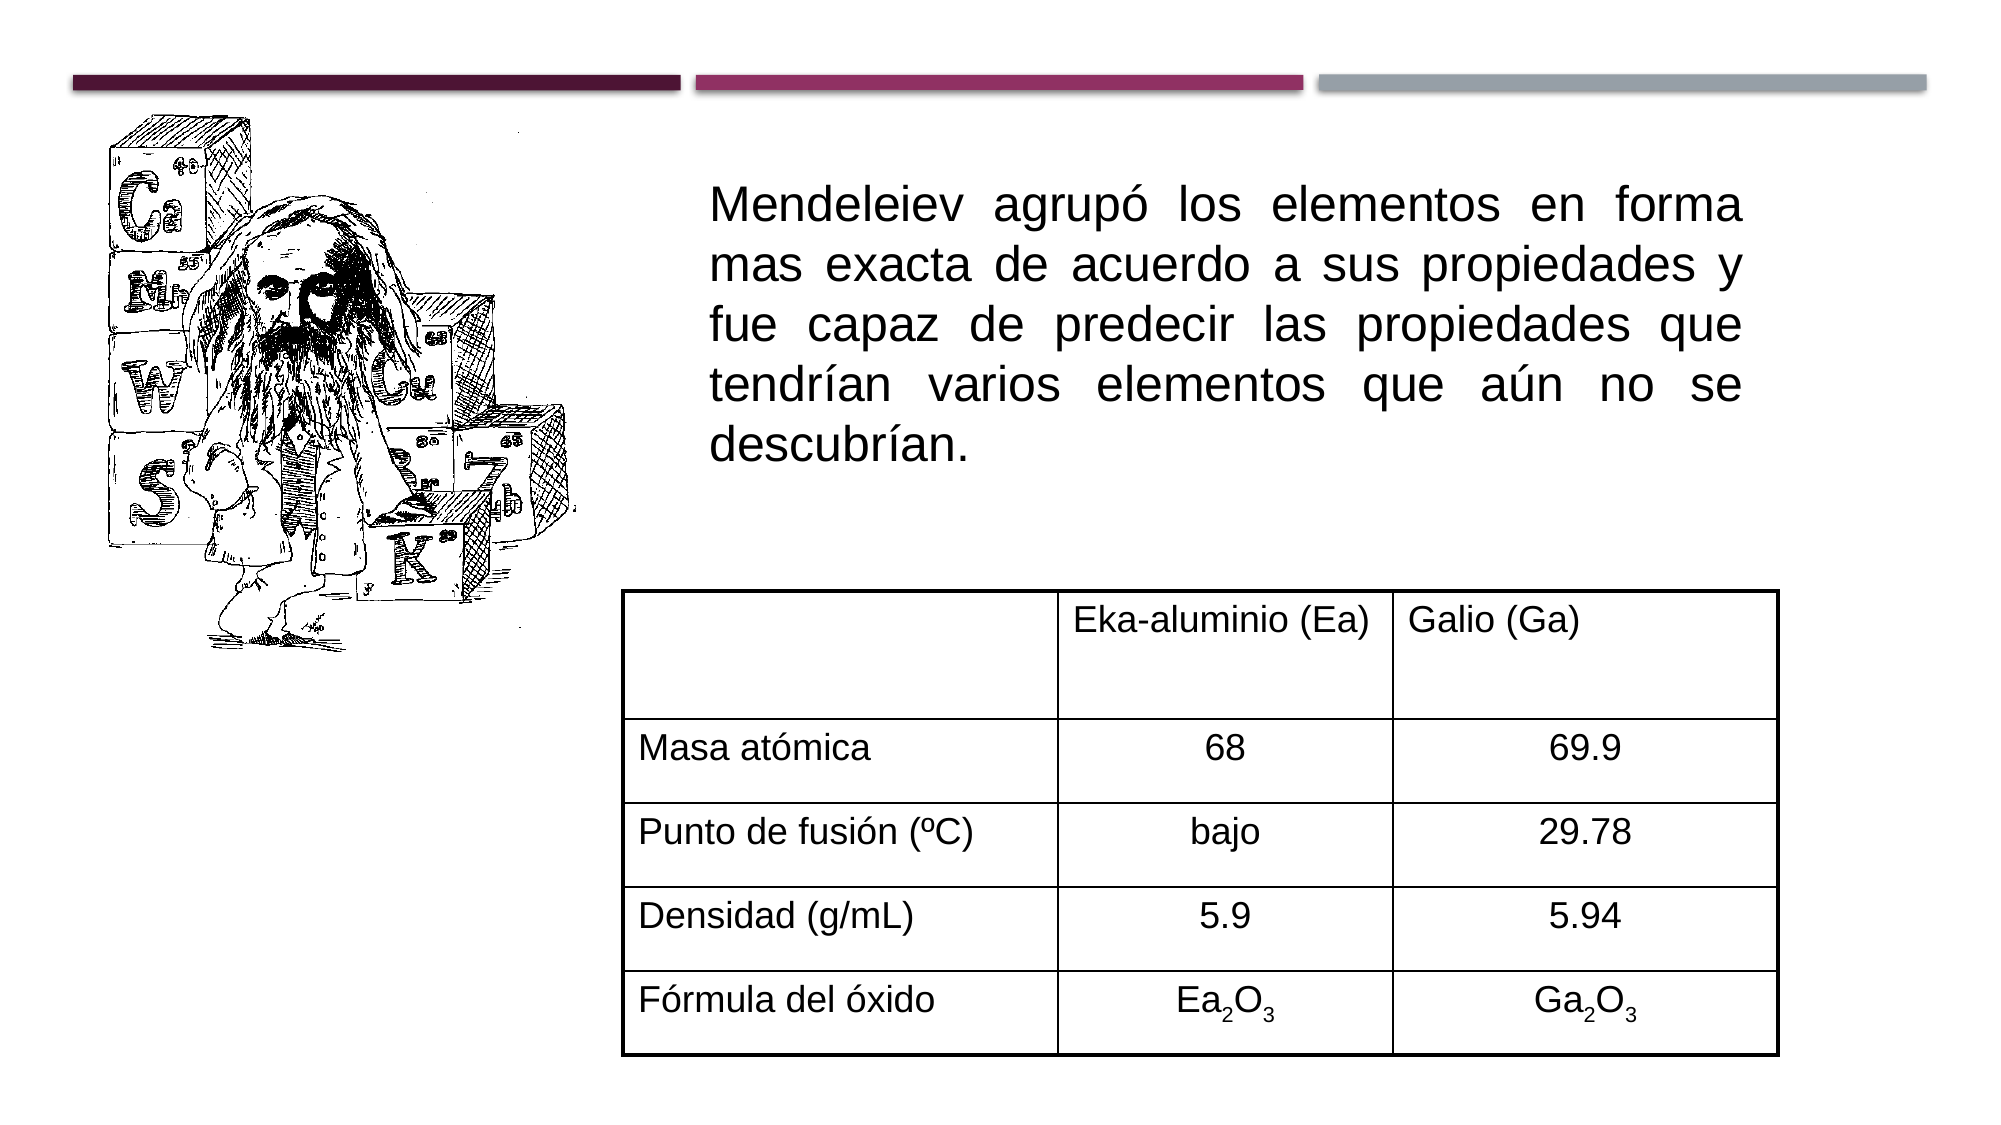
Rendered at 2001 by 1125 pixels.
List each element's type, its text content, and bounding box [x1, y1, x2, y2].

table_cell 5.94 [1394, 888, 1776, 970]
picture [91, 101, 577, 658]
table_cell 68 [1059, 720, 1392, 802]
table_cell 5.9 [1059, 888, 1392, 970]
table_cell Fórmula del óxido [625, 972, 1057, 1053]
table_header Galio (Ga) [1394, 593, 1776, 718]
table_cell 29.78 [1394, 804, 1776, 886]
table_cell 69.9 [1394, 720, 1776, 802]
table_cell Ga2O3 [1394, 972, 1776, 1053]
table_header Eka-aluminio (Ea) [1059, 593, 1392, 718]
table_cell bajo [1059, 804, 1392, 886]
text_box Mendeleiev agrupó los elementos en forma mas exacta de acuerdo a sus propiedades y fue capaz de predecir las propiedades que tendrían varios elementos que aún no se descubrían. [694, 164, 1759, 479]
table_cell Densidad (g/mL) [625, 888, 1057, 970]
table_cell Ea2O3 [1059, 972, 1392, 1053]
table_cell Punto de fusión (ºC) [625, 804, 1057, 886]
table_cell Masa atómica [625, 720, 1057, 802]
table_header [625, 593, 1057, 718]
